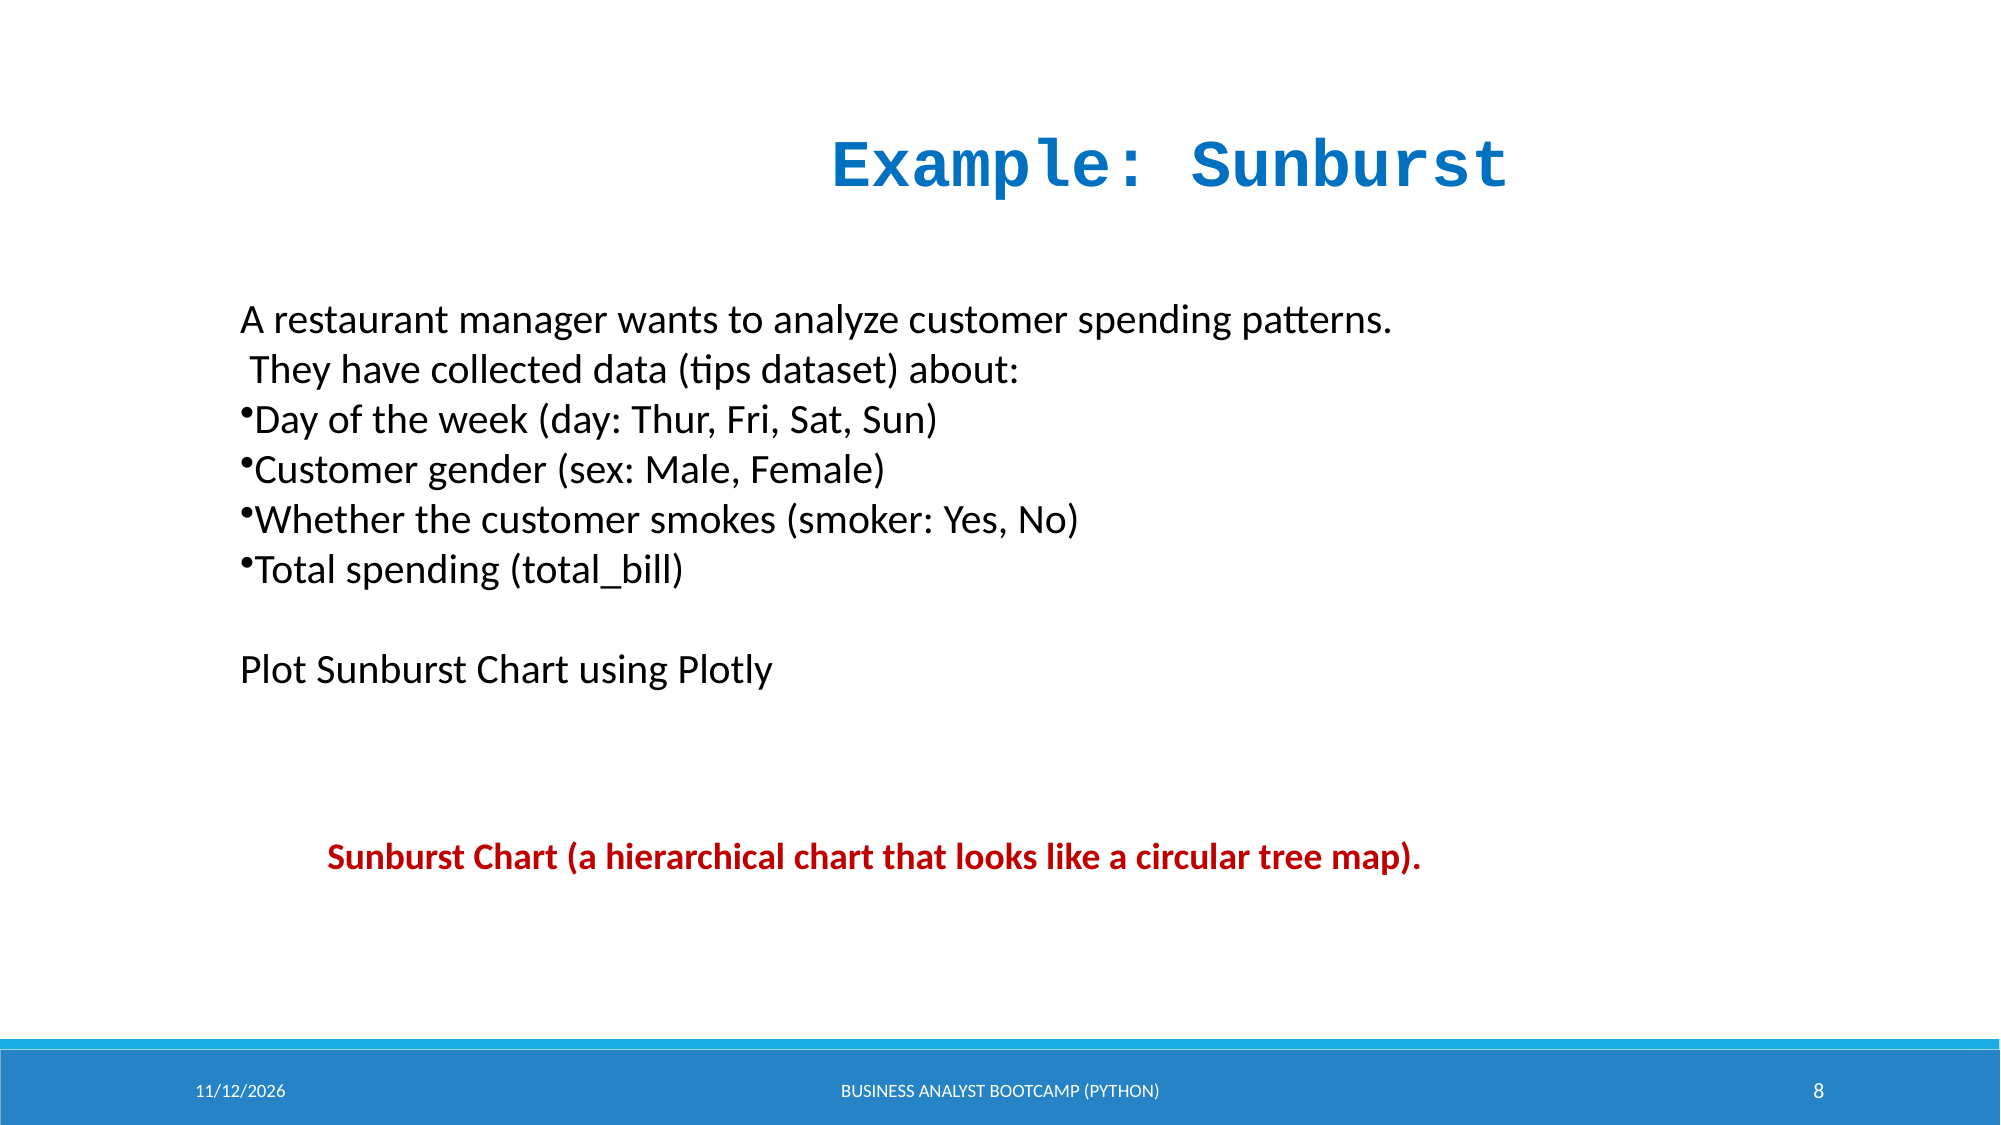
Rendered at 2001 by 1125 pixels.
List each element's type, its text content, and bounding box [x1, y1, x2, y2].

text_box A restaurant manager wants to analyze customer spending patterns. They have collected data (tips dataset) about: Day of the week (day: Thur, Fri, Sat, Sun) Customer gender (sex: Male, Female) Whether the customer smokes (smoker: Yes, No) Total spending (total_bill) Plot Sunburst Chart using Plotly [224, 284, 1813, 745]
footer Business Analyst Bootcamp (PYTHON) [604, 1059, 1396, 1120]
slide_number 8 [1624, 1059, 1840, 1120]
text_box Example: Sunburst [816, 112, 1527, 208]
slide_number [180, 1059, 586, 1120]
text_box Sunburst Chart (a hierarchical chart that looks like a circular tree map). [312, 824, 1800, 885]
